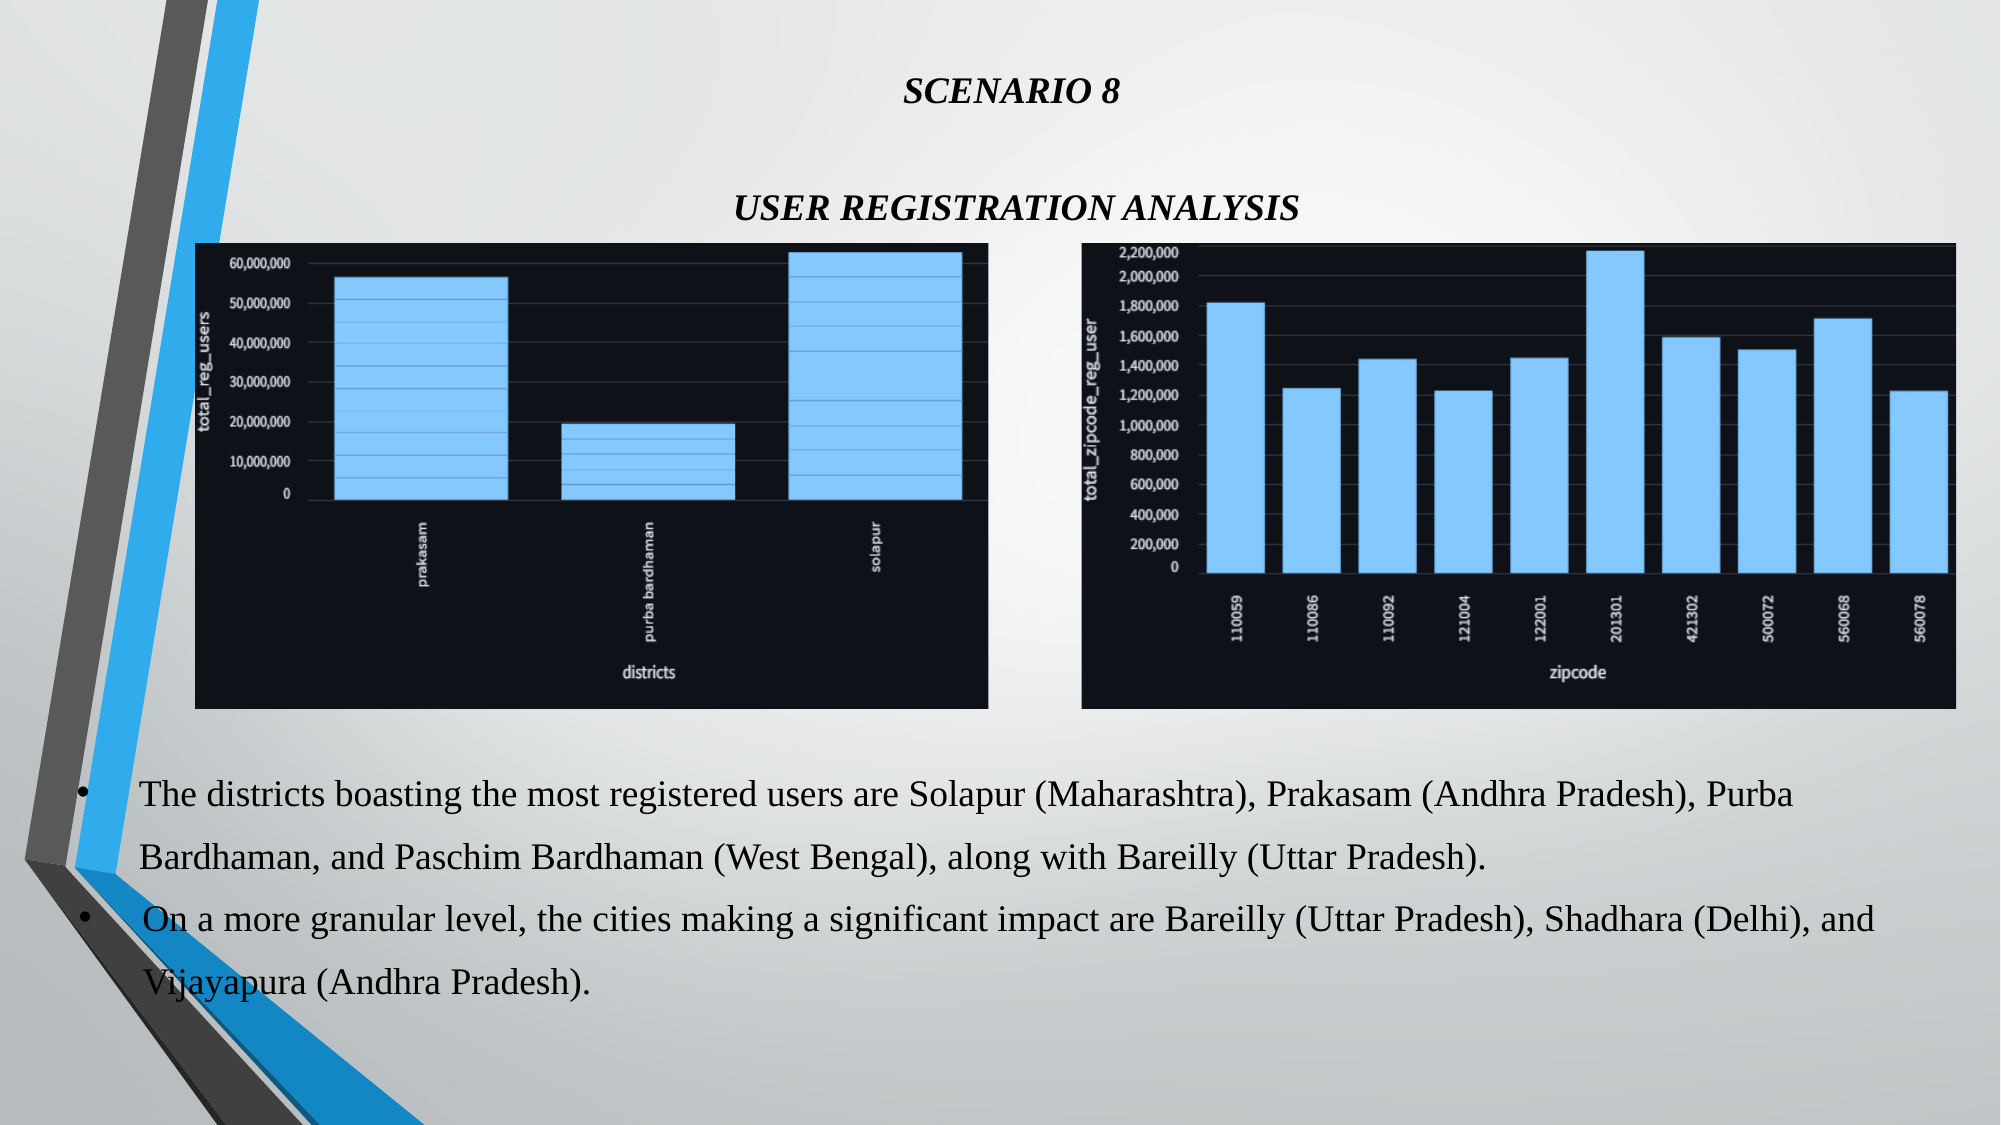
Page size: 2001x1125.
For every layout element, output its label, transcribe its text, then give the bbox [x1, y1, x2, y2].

text_box [194, 243, 989, 642]
text_box [1081, 243, 1957, 642]
text_box SCENARIO 8 USER REGISTRATION ANALYSIS [516, 0, 1517, 236]
text_box The districts boasting the most registered users are Solapur (Maharashtra), Prakasam (Andhra Pradesh), Purba Bardhaman, and Paschim Bardhaman (West Bengal), along with Bareilly (Uttar Pradesh). On a more granular level, the cities making a significant impact are Bareilly (Uttar Pradesh), Shadhara (Delhi), and Vijayapura (Andhra Pradesh). [0, 642, 1999, 1010]
